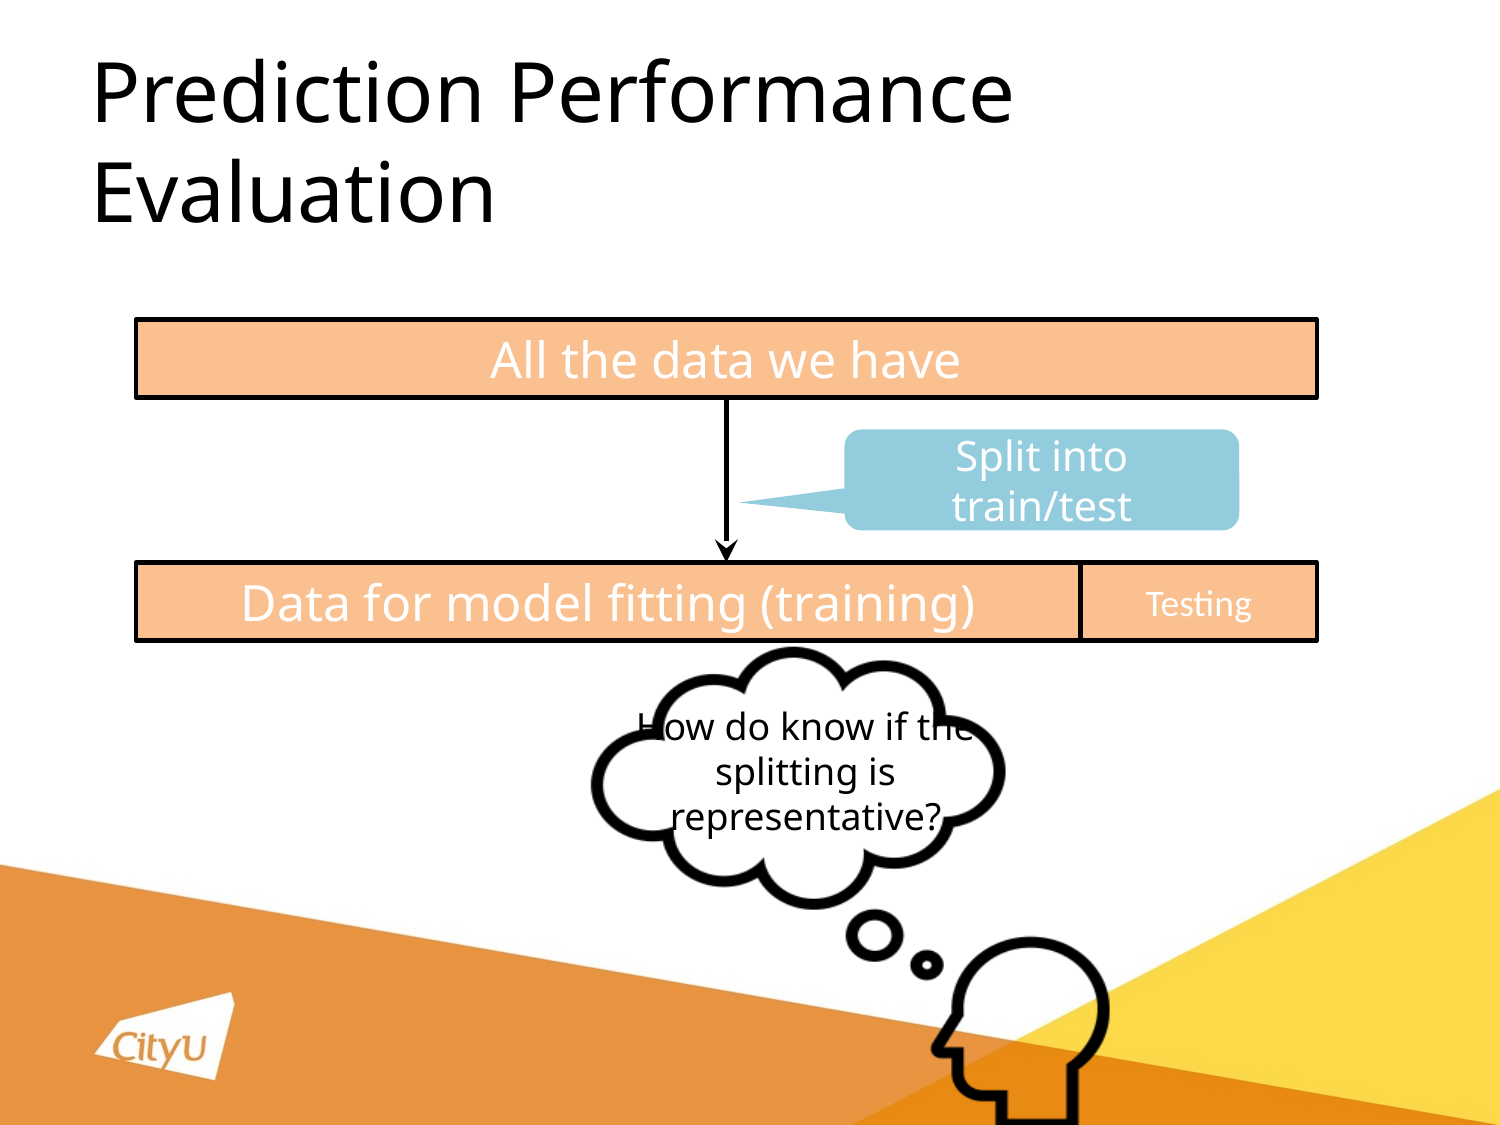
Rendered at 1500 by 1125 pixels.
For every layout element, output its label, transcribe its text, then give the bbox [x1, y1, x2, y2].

text_box All the data we have [134, 317, 1319, 400]
text_box Testing [1079, 560, 1319, 643]
picture [0, 0, 1500, 1125]
text_box Data for model fitting (training) [134, 560, 1079, 643]
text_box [560, 625, 1141, 1125]
title Prediction Performance Evaluation [75, 45, 1425, 233]
text_box Split into train/test [736, 427, 1242, 533]
